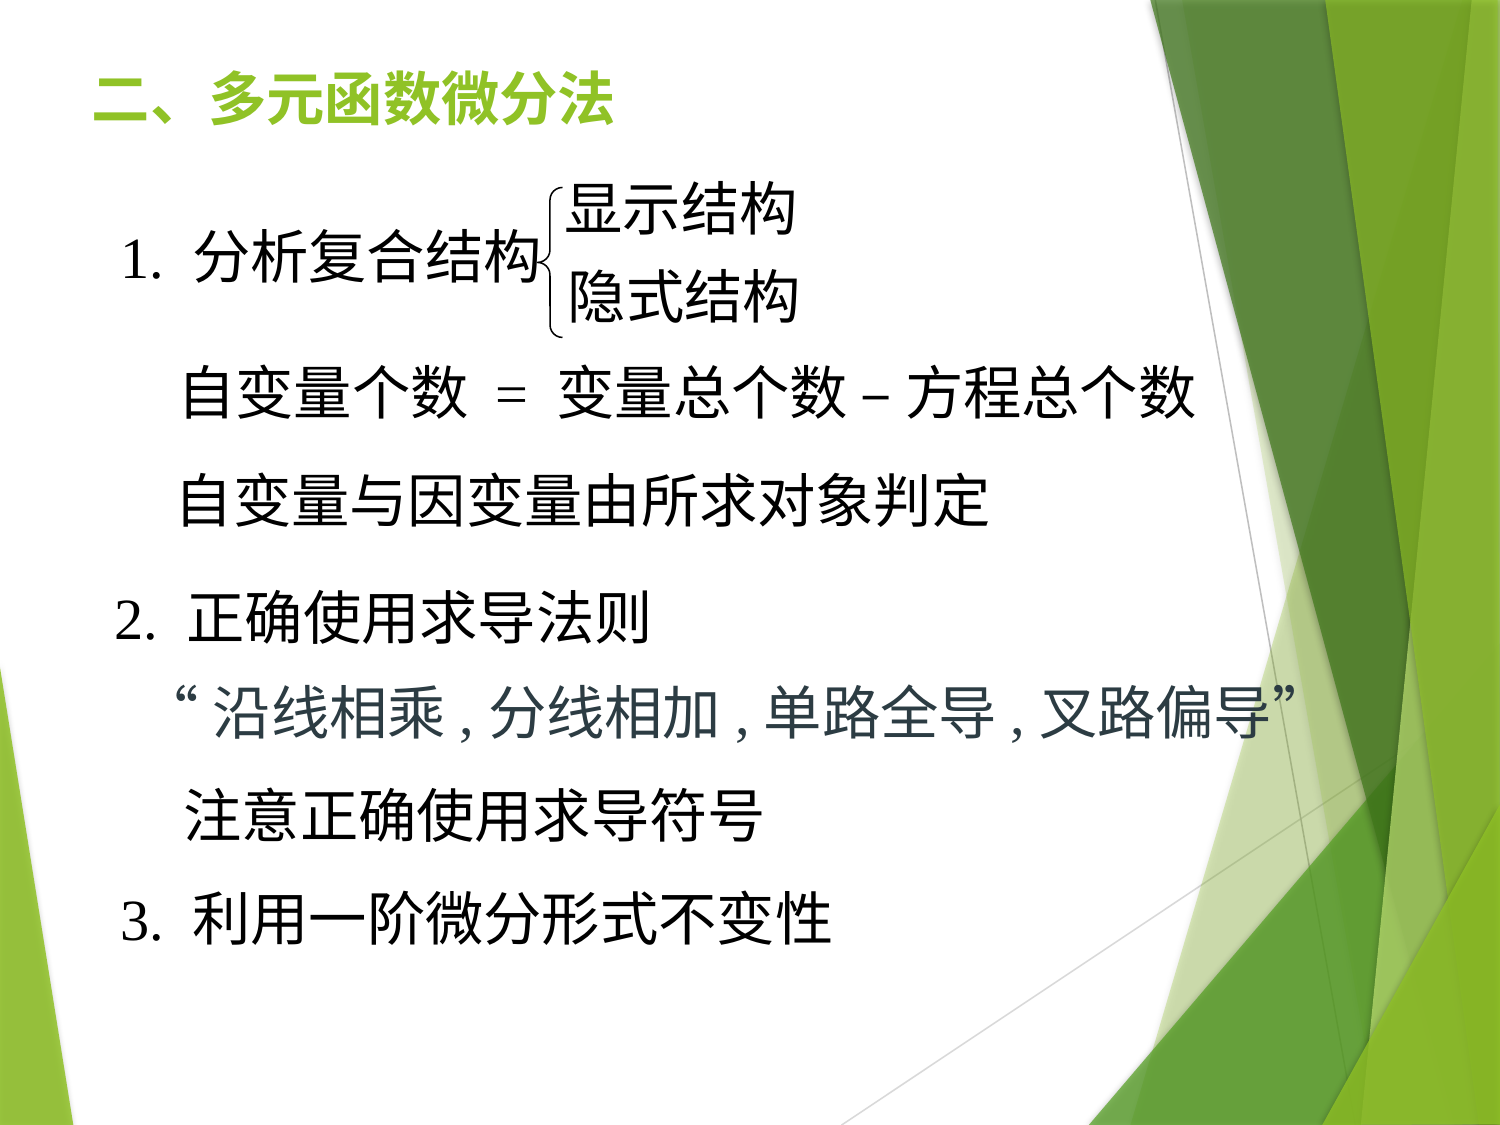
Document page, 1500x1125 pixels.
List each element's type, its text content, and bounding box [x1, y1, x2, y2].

text_box 注意正确使用求导符号 [168, 771, 782, 857]
text_box 自变量个数 = 变量总个数 – 方程总个数 [162, 348, 1213, 434]
text_box 自变量与因变量由所求对象判定 [160, 456, 1006, 541]
text_box [537, 187, 563, 338]
text_box “沿线相乘,分线相加,单路全导,叉路偏导” [125, 668, 1346, 754]
text_box 隐式结构 [563, 252, 913, 338]
text_box 1. 分析复合结构 [563, 212, 618, 298]
text_box 显示结构 [549, 164, 850, 250]
text_box 2. 正确使用求导法则 [99, 574, 668, 659]
text_box 3. 利用一阶微分形式不变性 [105, 875, 849, 960]
text_box 1. 分析复合结构 [105, 212, 550, 298]
title 二、多元函数微分法 [76, 54, 715, 168]
